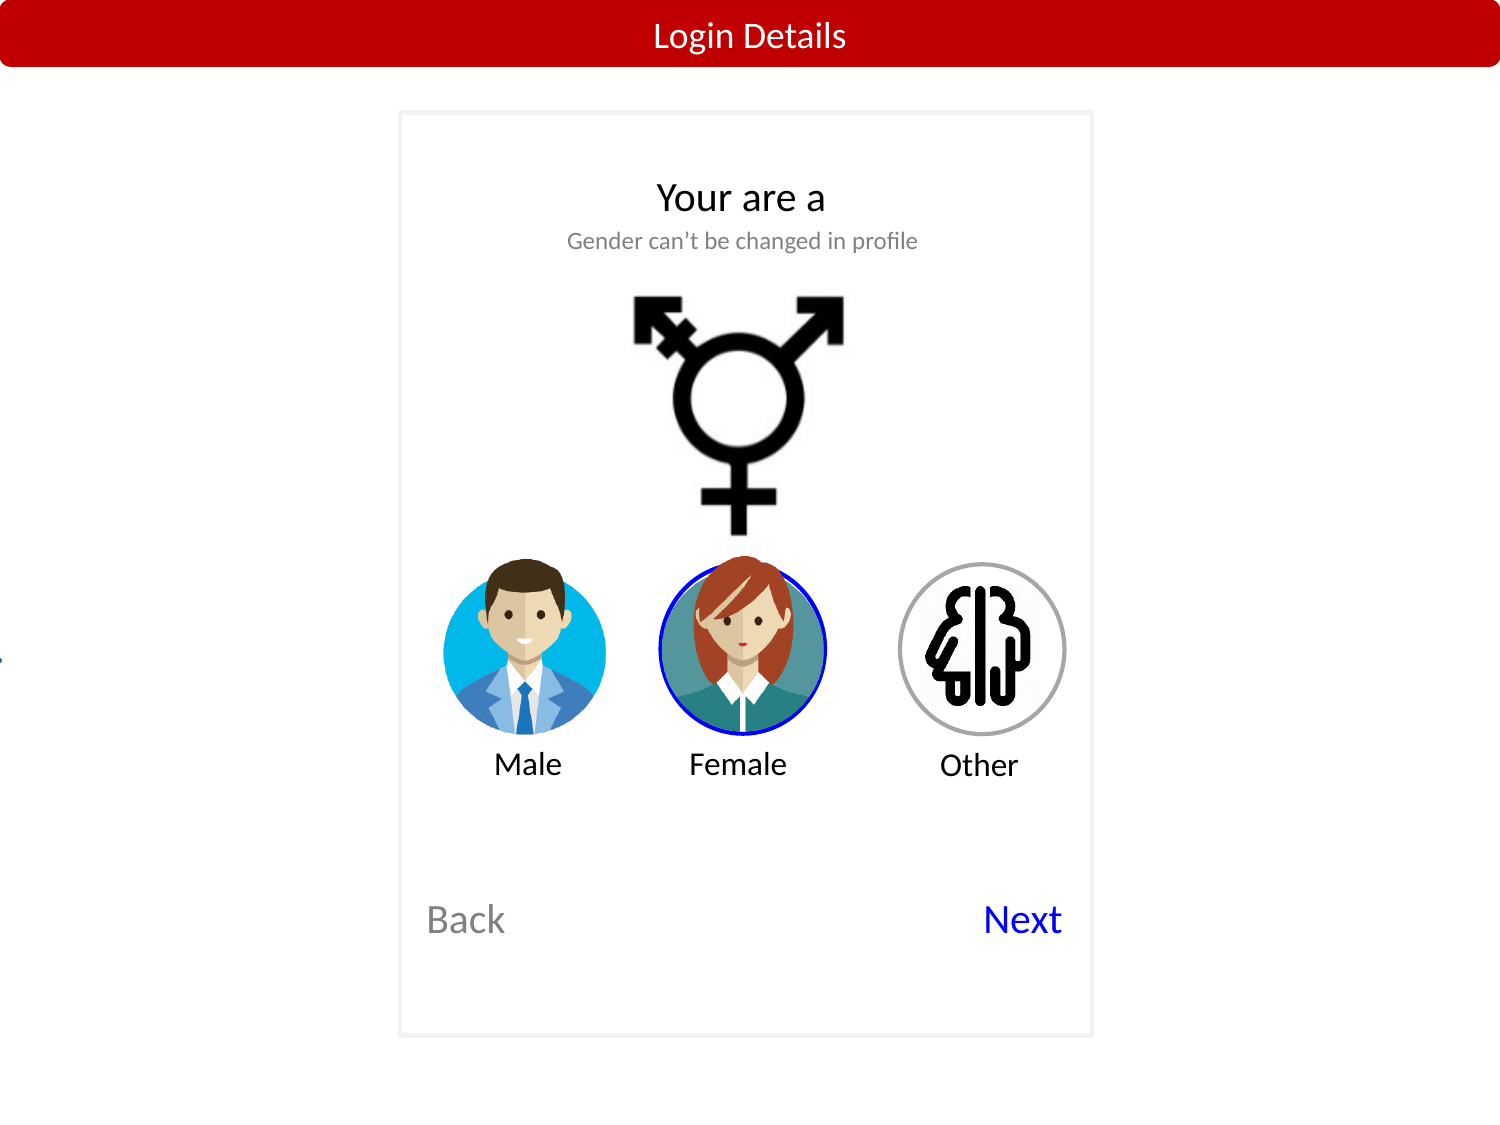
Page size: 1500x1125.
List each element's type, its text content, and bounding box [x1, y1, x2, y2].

text_box Back [399, 862, 532, 949]
text_box Other [925, 739, 1077, 791]
text_box Next [957, 863, 1089, 950]
text_box Male [478, 751, 592, 790]
picture [919, 586, 1040, 706]
text_box [925, 562, 1067, 737]
picture [629, 294, 851, 544]
text_box Login Details [0, 0, 1500, 69]
text_box [398, 110, 1094, 1038]
text_box [897, 598, 914, 701]
picture [646, 546, 840, 740]
picture [428, 550, 622, 743]
text_box Your are a Gender can’t be changed in profile [399, 167, 1093, 263]
text_box Female [674, 748, 826, 790]
